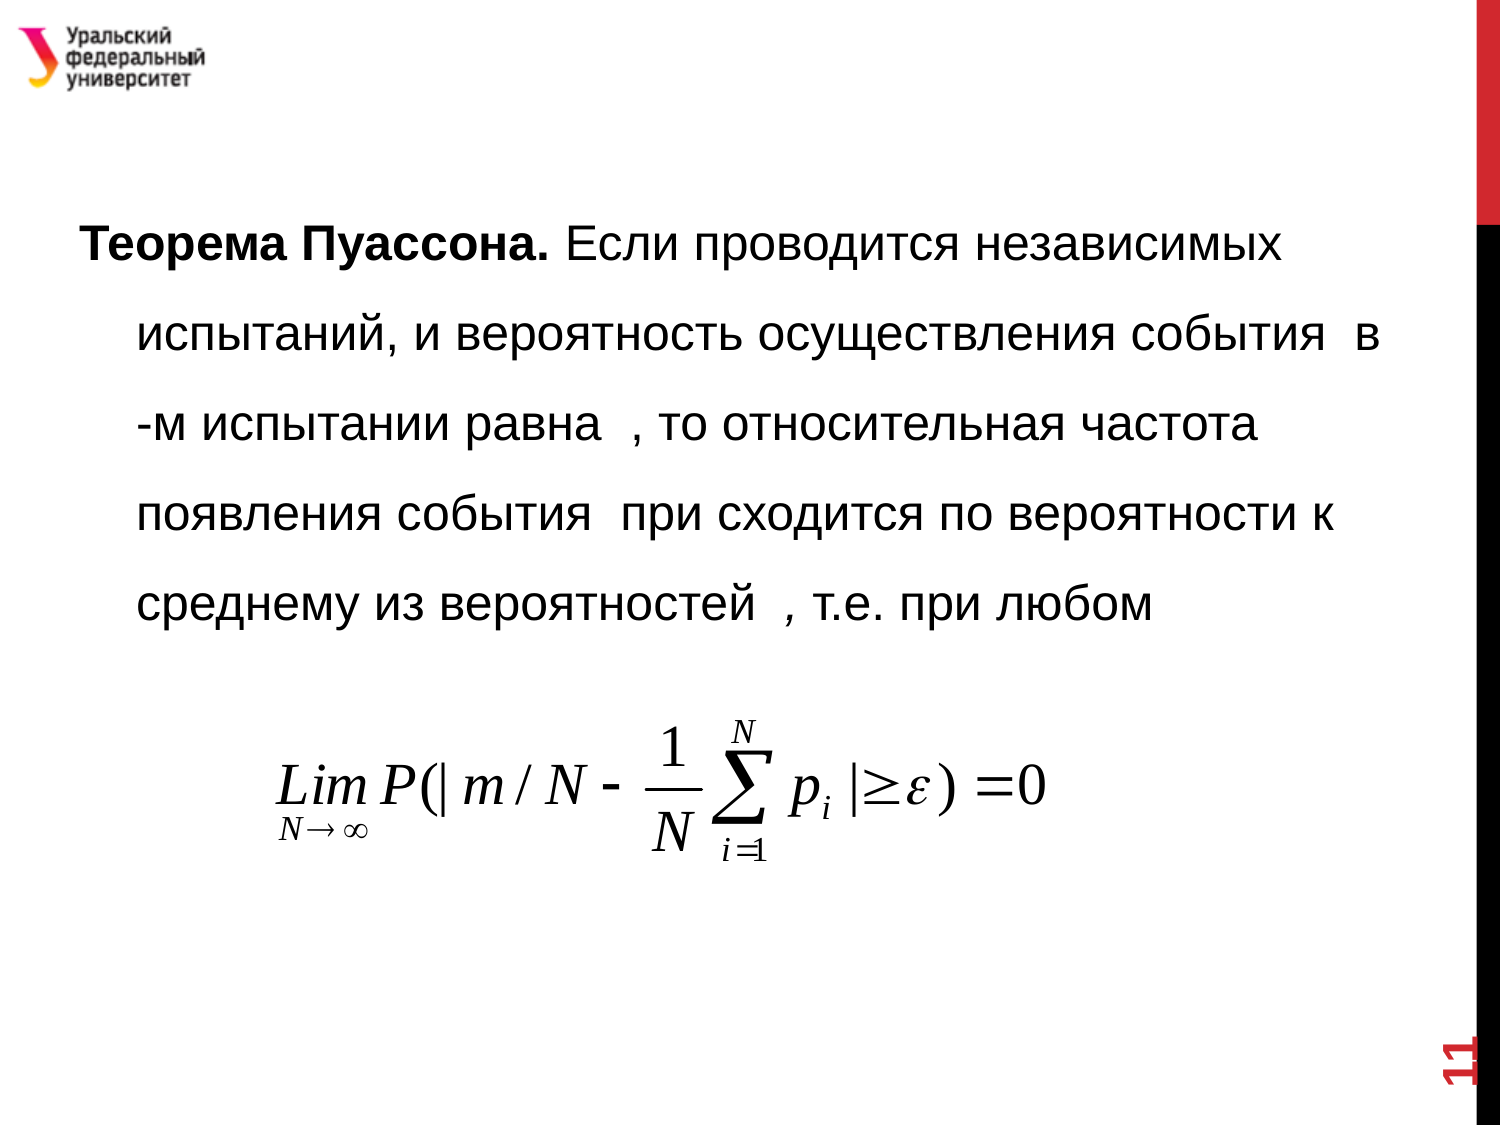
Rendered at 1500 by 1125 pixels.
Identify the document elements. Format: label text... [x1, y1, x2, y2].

picture [0, 1, 211, 67]
picture [0, 71, 211, 105]
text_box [265, 704, 1058, 875]
slide_number 11 [1427, 887, 1488, 1104]
